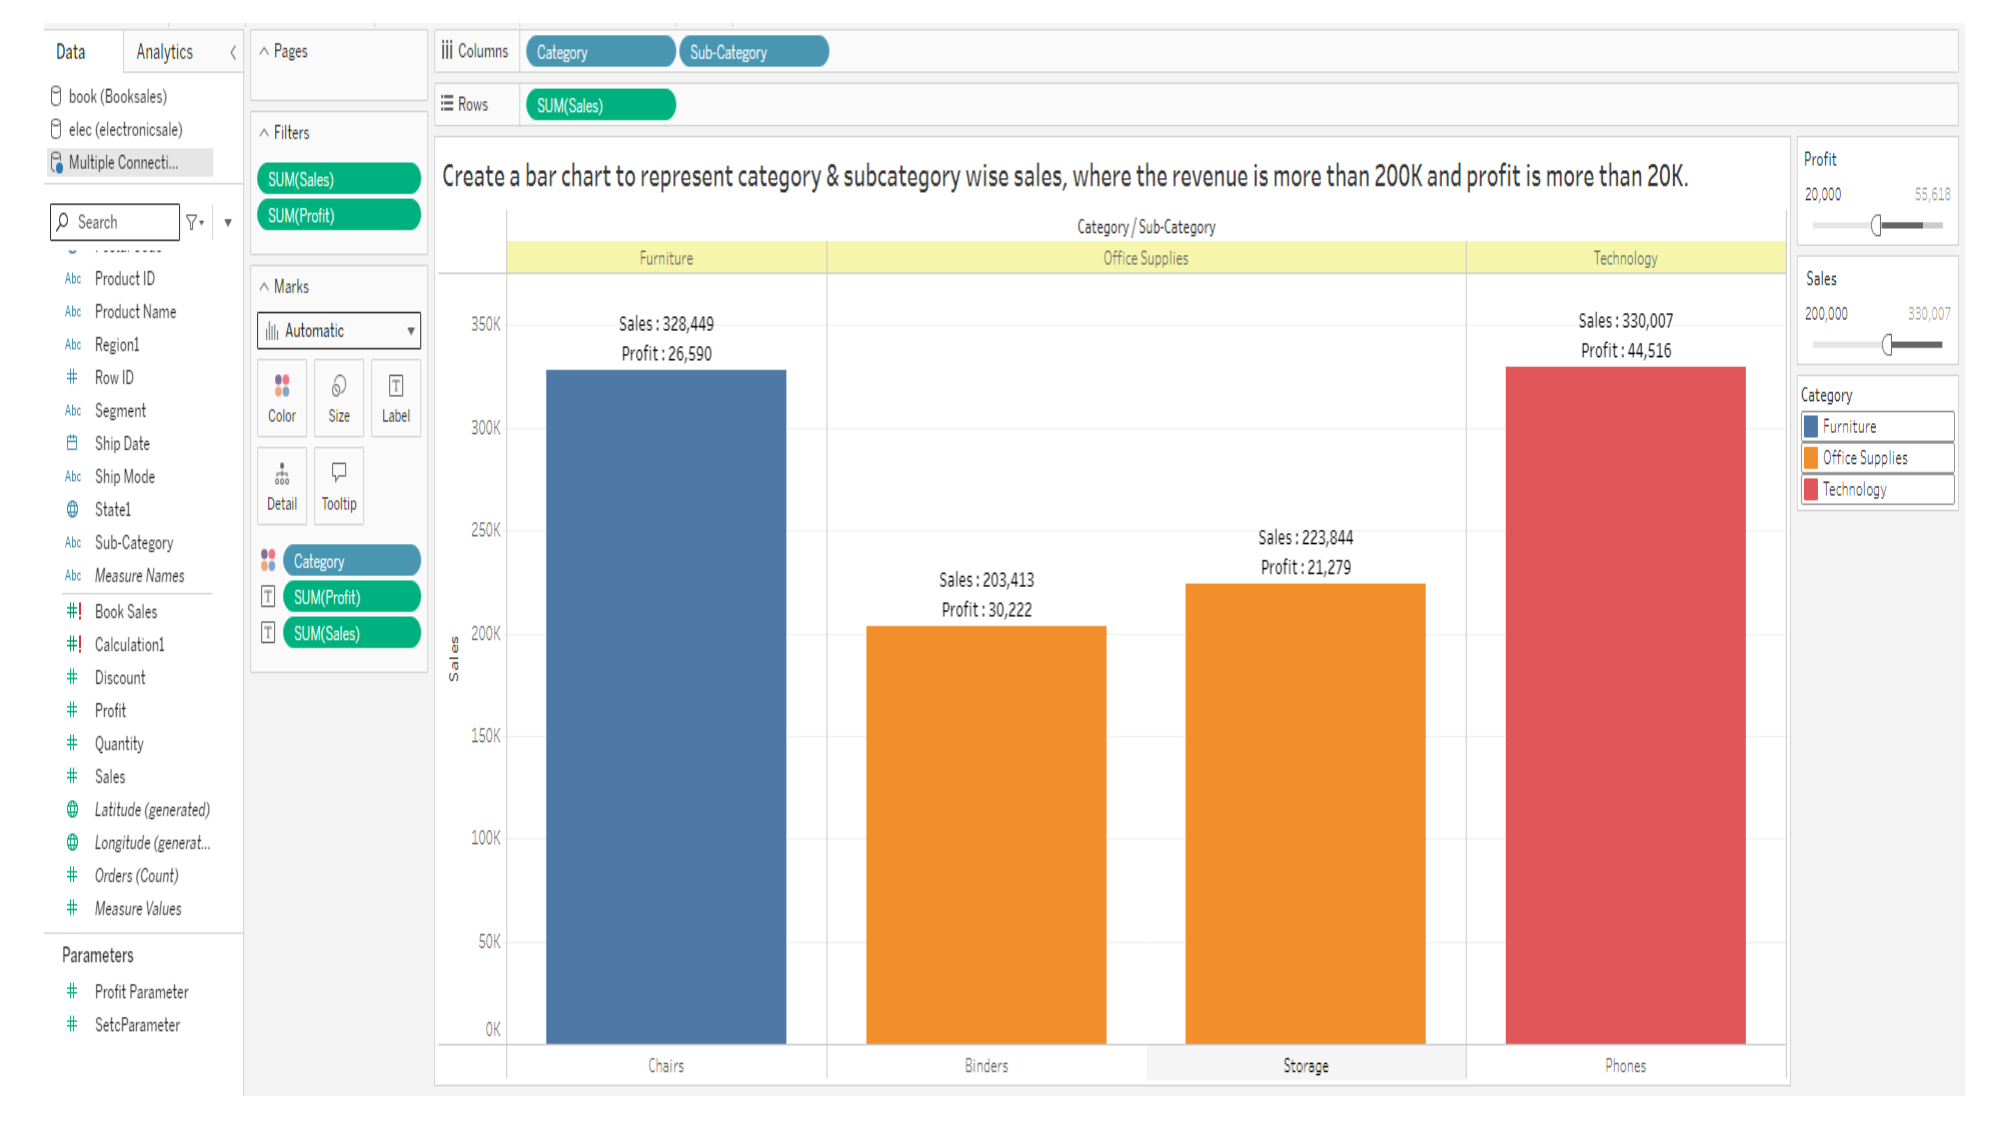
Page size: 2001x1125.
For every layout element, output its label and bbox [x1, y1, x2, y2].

list [44, 23, 1965, 1096]
